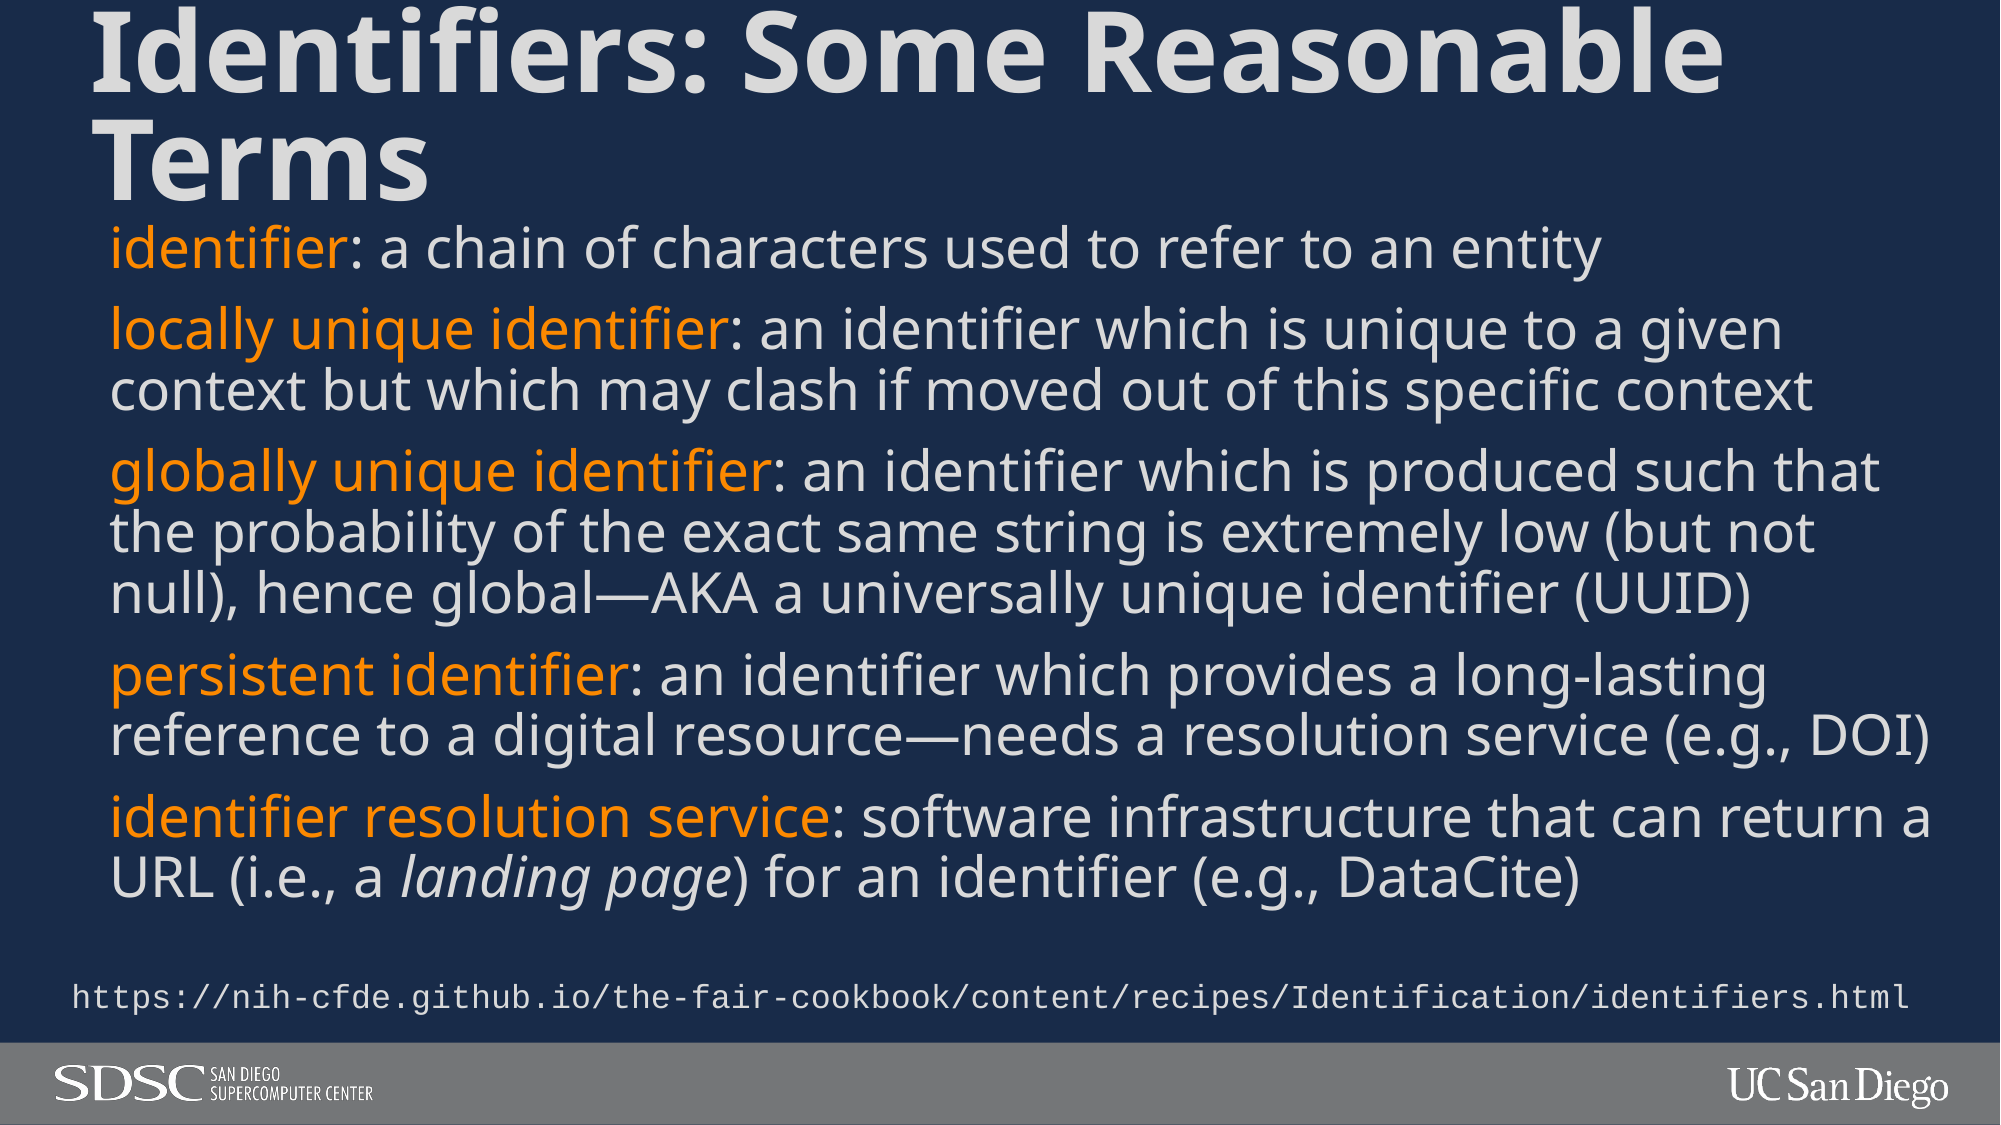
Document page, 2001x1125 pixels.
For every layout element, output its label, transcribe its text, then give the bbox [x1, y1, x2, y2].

text_box https://nih-cfde.github.io/the-fair-cookbook/content/recipes/Identification/identifiers.html [35, 967, 1948, 1023]
text_box identifier: a chain of characters used to refer to an entity locally unique identifier: an identifier which is unique to a given context but which may clash if moved out of this specific context globally unique identifier: an identifier which is produced such that the probability of the exact same string is extremely low (but not null), hence global—AKA a universally unique identifier (UUID) persistent identifier: an identifier which provides a long-lasting reference to a digital resource—needs a resolution service (e.g., DOI) identifier resolution service: software infrastructure that can return a URL (i.e., a landing page) for an identifier (e.g., DataCite) [30, 212, 1963, 963]
title Identifiers: Some Reasonable Terms [75, 4, 1800, 212]
picture [1725, 1065, 1950, 1111]
picture [52, 1063, 375, 1102]
